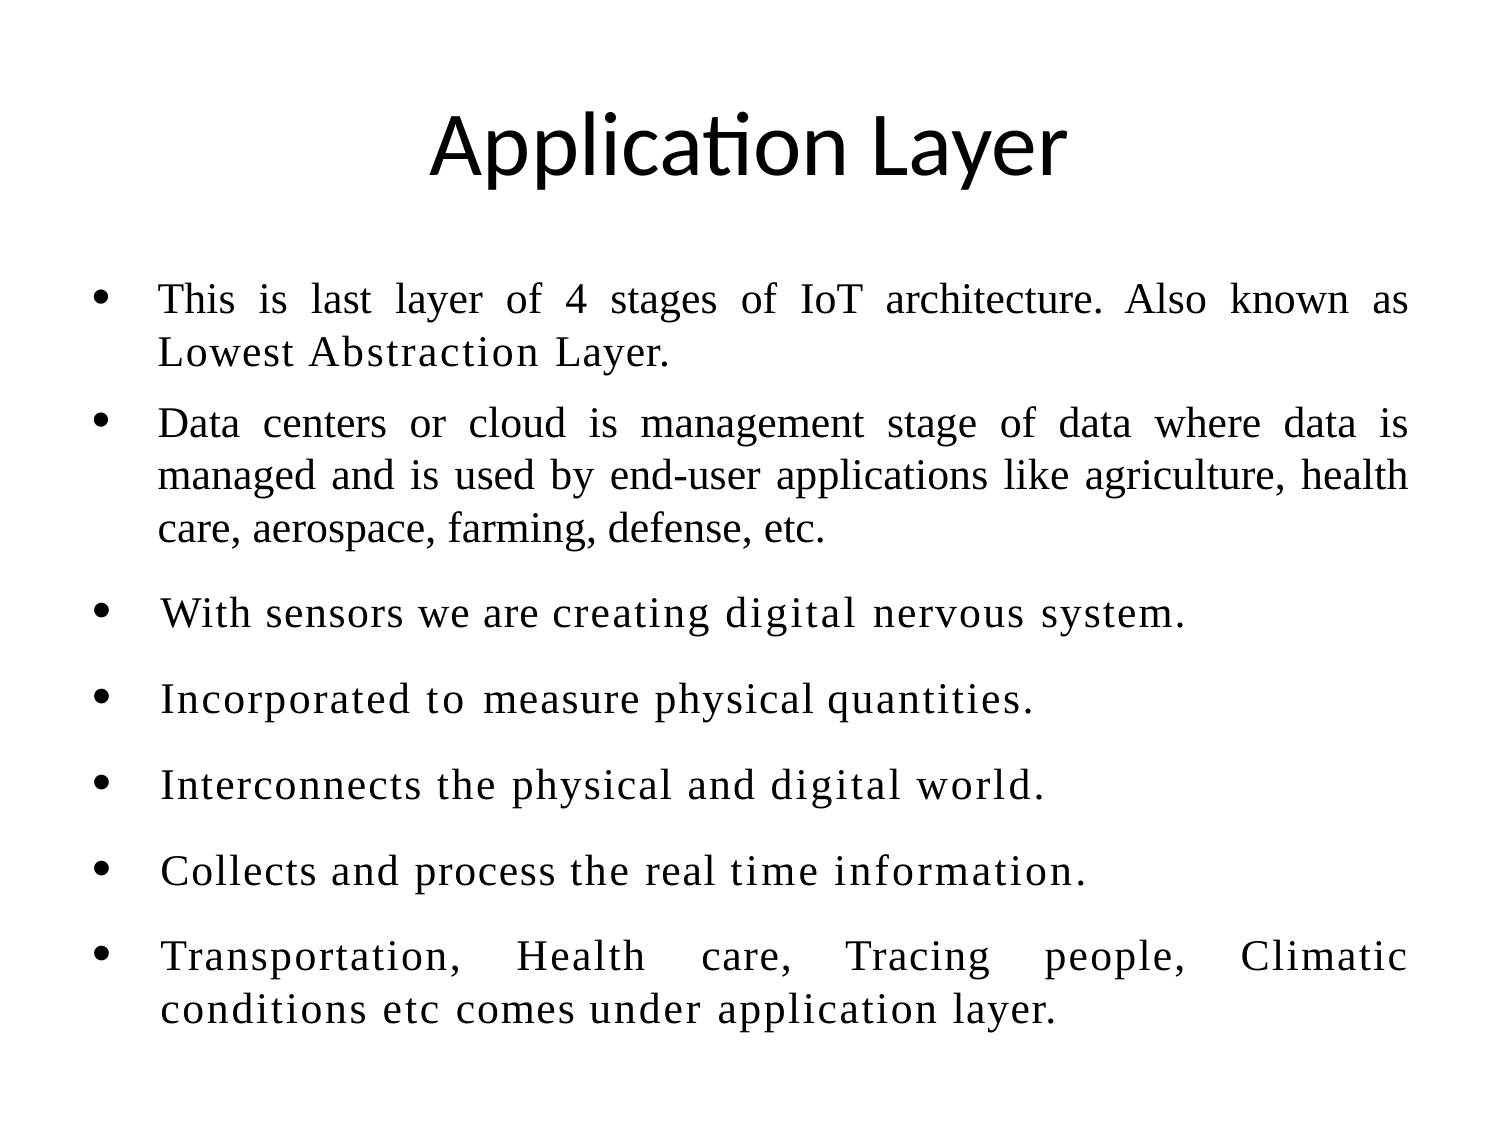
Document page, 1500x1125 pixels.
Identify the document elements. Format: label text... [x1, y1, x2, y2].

title Application Layer [75, 45, 1425, 233]
list This is last layer of 4 stages of IoT architecture. Also known as Lowest Abstraction Layer. Data centers or cloud is management stage of data where data is managed and is used by end-user applications like agriculture, health care, aerospace, farming, defense, etc. With sensors we are creating digital nervous system. Incorporated to measure physical quantities. Interconnects the physical and digital world. Collects and process the real time information. Transportation, Health care, Tracing people, Climatic conditions etc comes under application layer. [75, 262, 1425, 1063]
